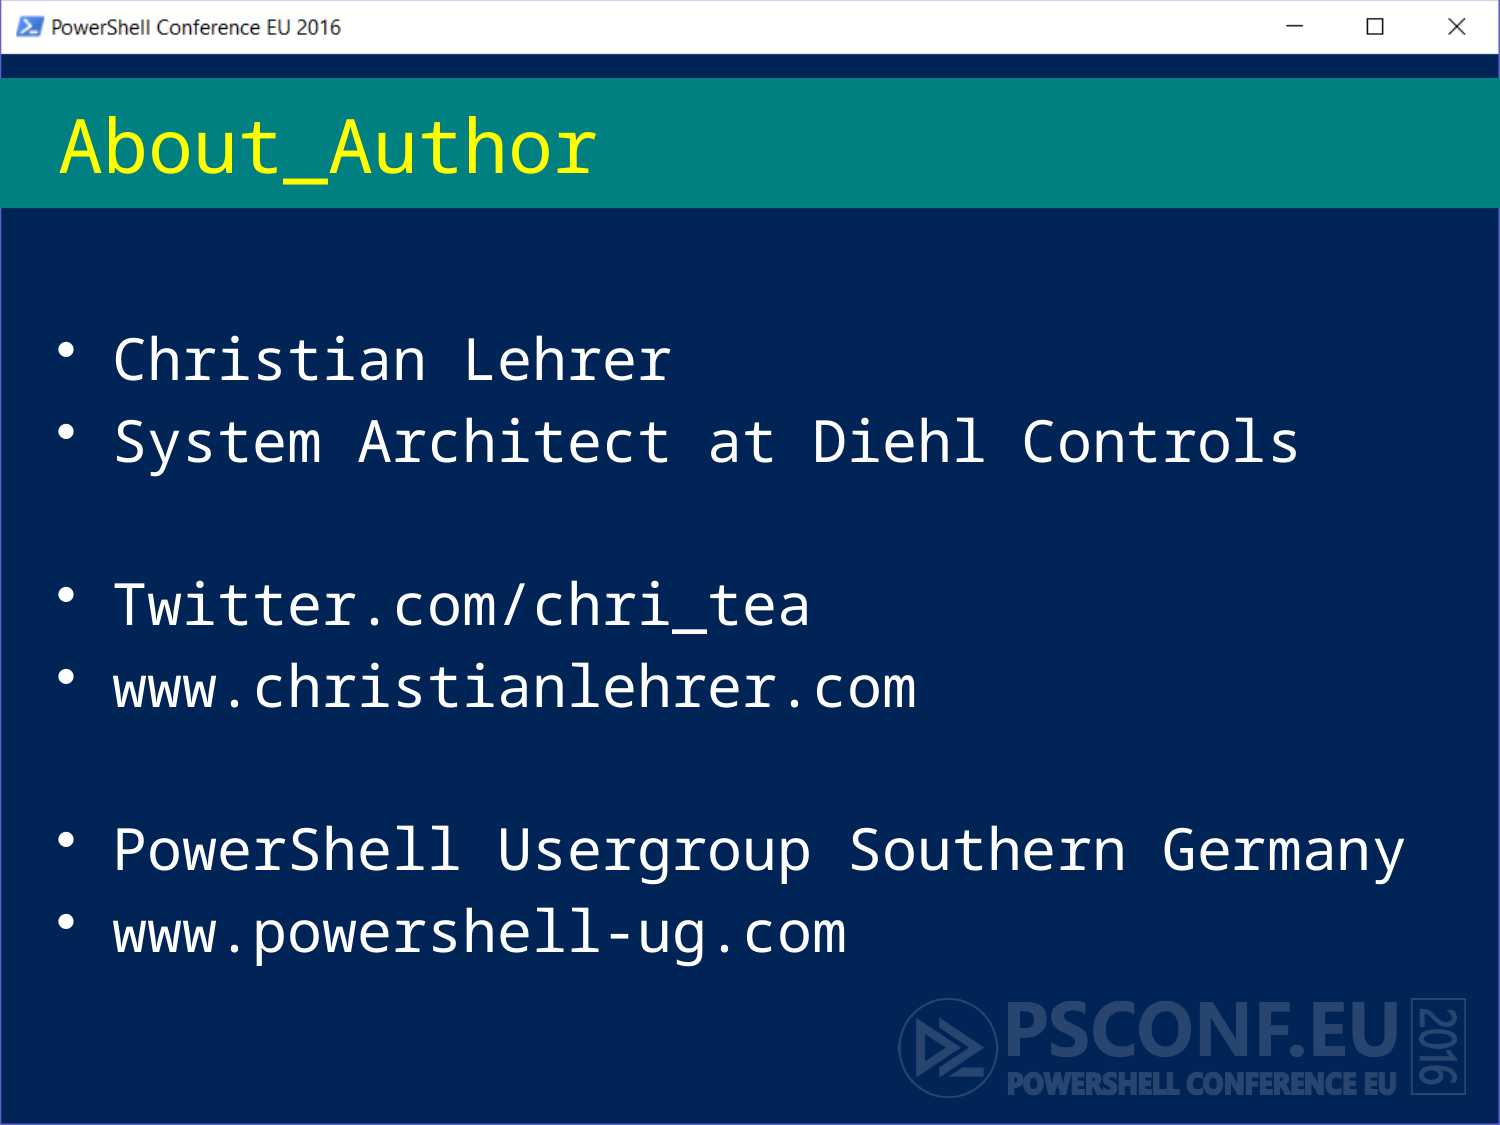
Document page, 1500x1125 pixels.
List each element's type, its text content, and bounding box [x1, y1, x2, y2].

title About_Author [0, 78, 1500, 209]
list Christian Lehrer System Architect at Diehl Controls Twitter.com/chri_tea www.christianlehrer.com PowerShell Usergroup Southern Germany www.powershell-ug.com [41, 314, 1459, 1035]
picture [0, 209, 1500, 1125]
picture [0, 0, 1500, 78]
